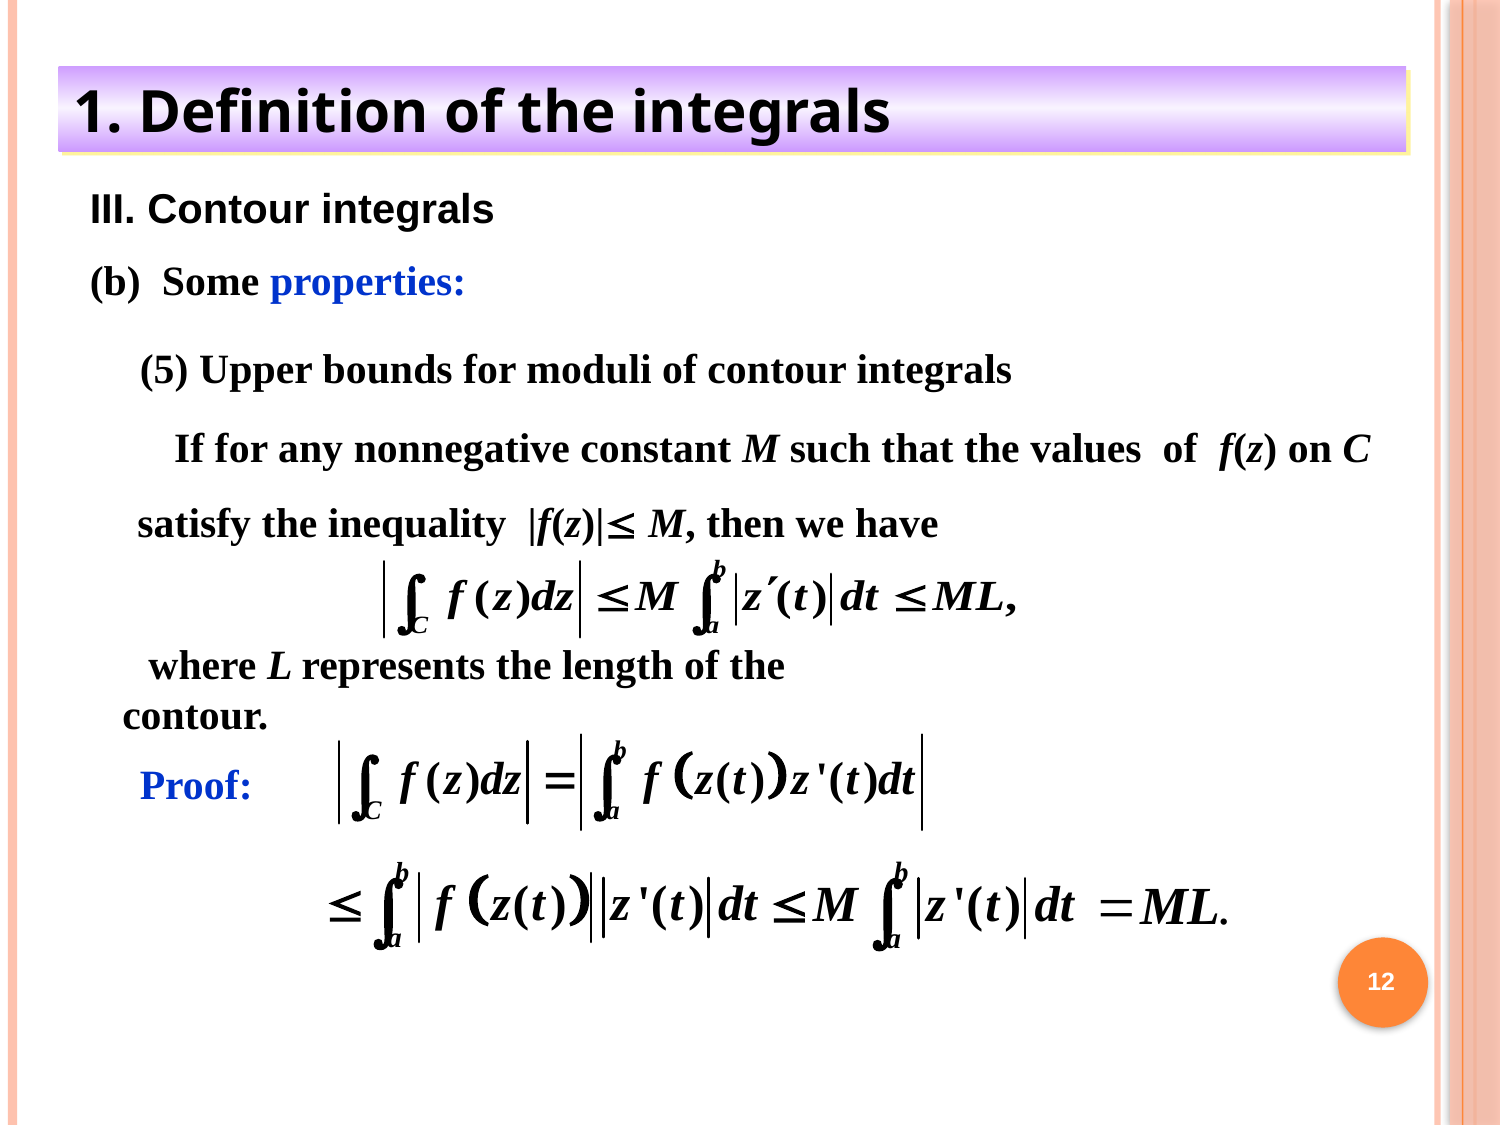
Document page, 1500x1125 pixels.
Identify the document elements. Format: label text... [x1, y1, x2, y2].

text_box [111, 399, 1426, 714]
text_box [329, 724, 934, 842]
text_box (b) Some properties: [75, 246, 1250, 312]
text_box III. Contour integrals [75, 174, 1388, 240]
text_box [1086, 874, 1240, 938]
text_box (5) Upper bounds for moduli of contour integrals [124, 334, 1088, 396]
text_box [761, 849, 1088, 961]
text_box 1. Definition of the integrals [58, 66, 1407, 152]
text_box Proof: [124, 750, 323, 815]
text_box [318, 849, 759, 959]
slide_number 12 [1331, 937, 1432, 1023]
